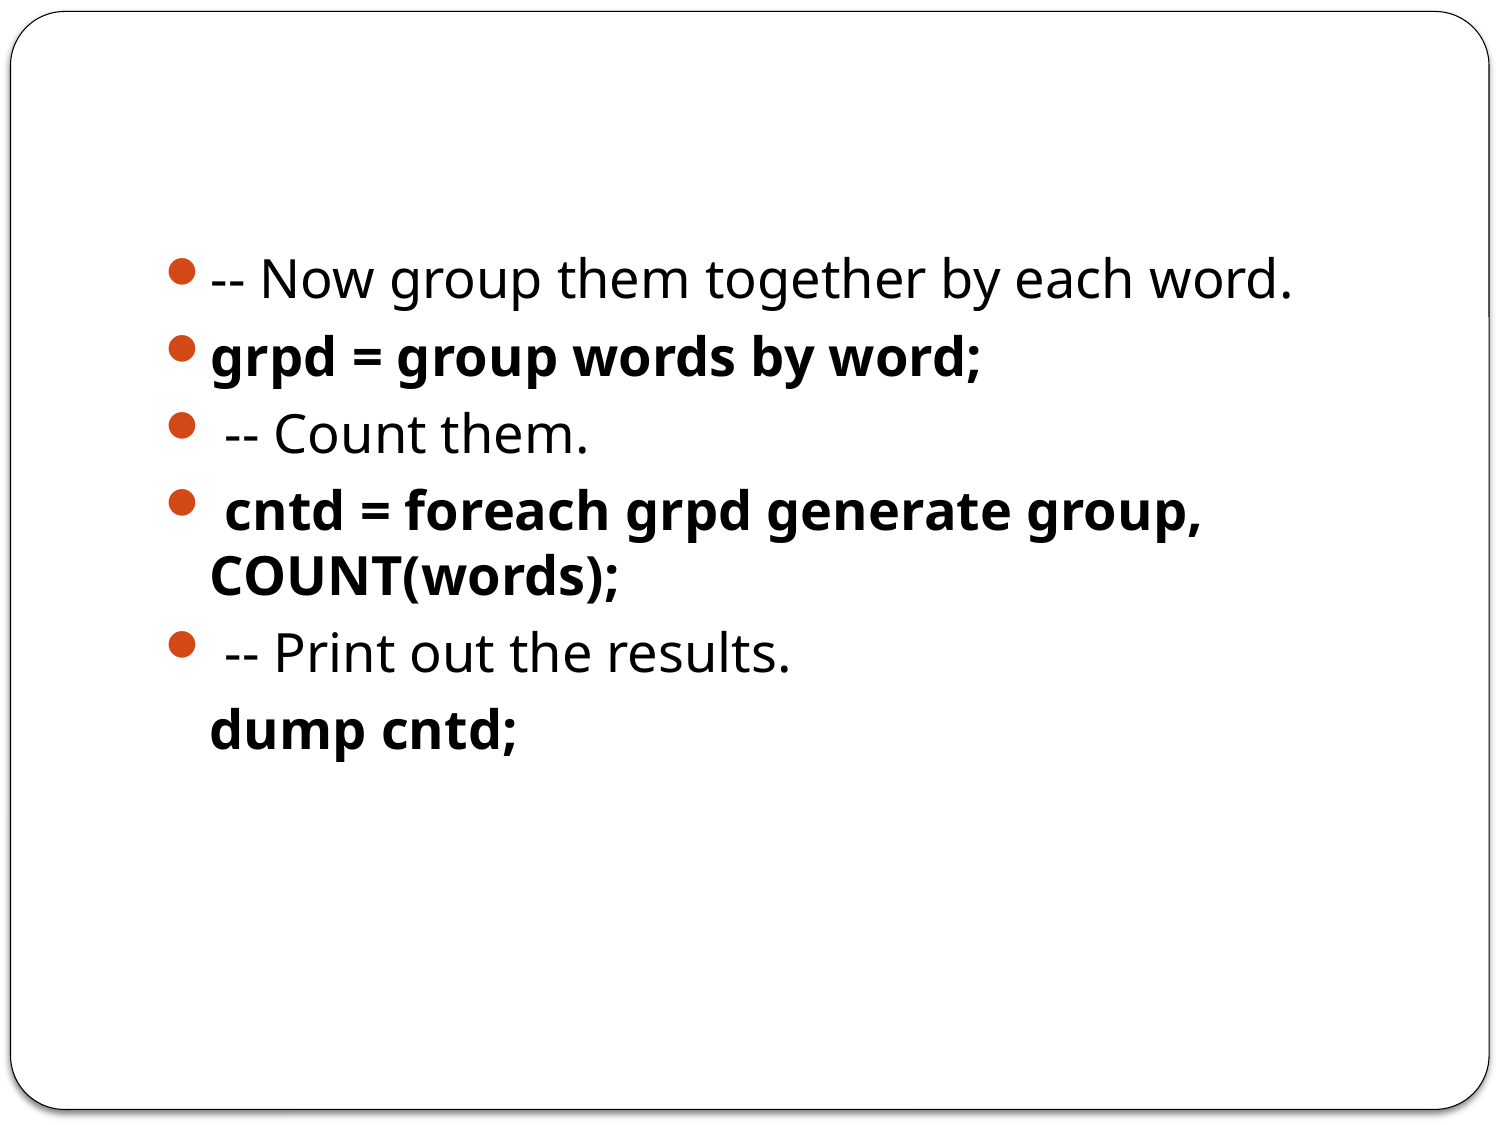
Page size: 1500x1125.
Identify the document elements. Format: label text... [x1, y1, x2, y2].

list -- Now group them together by each word. grpd = group words by word; -- Count them. cntd = foreach grpd generate group, COUNT(words); -- Print out the results. dump cntd; [150, 237, 1425, 988]
